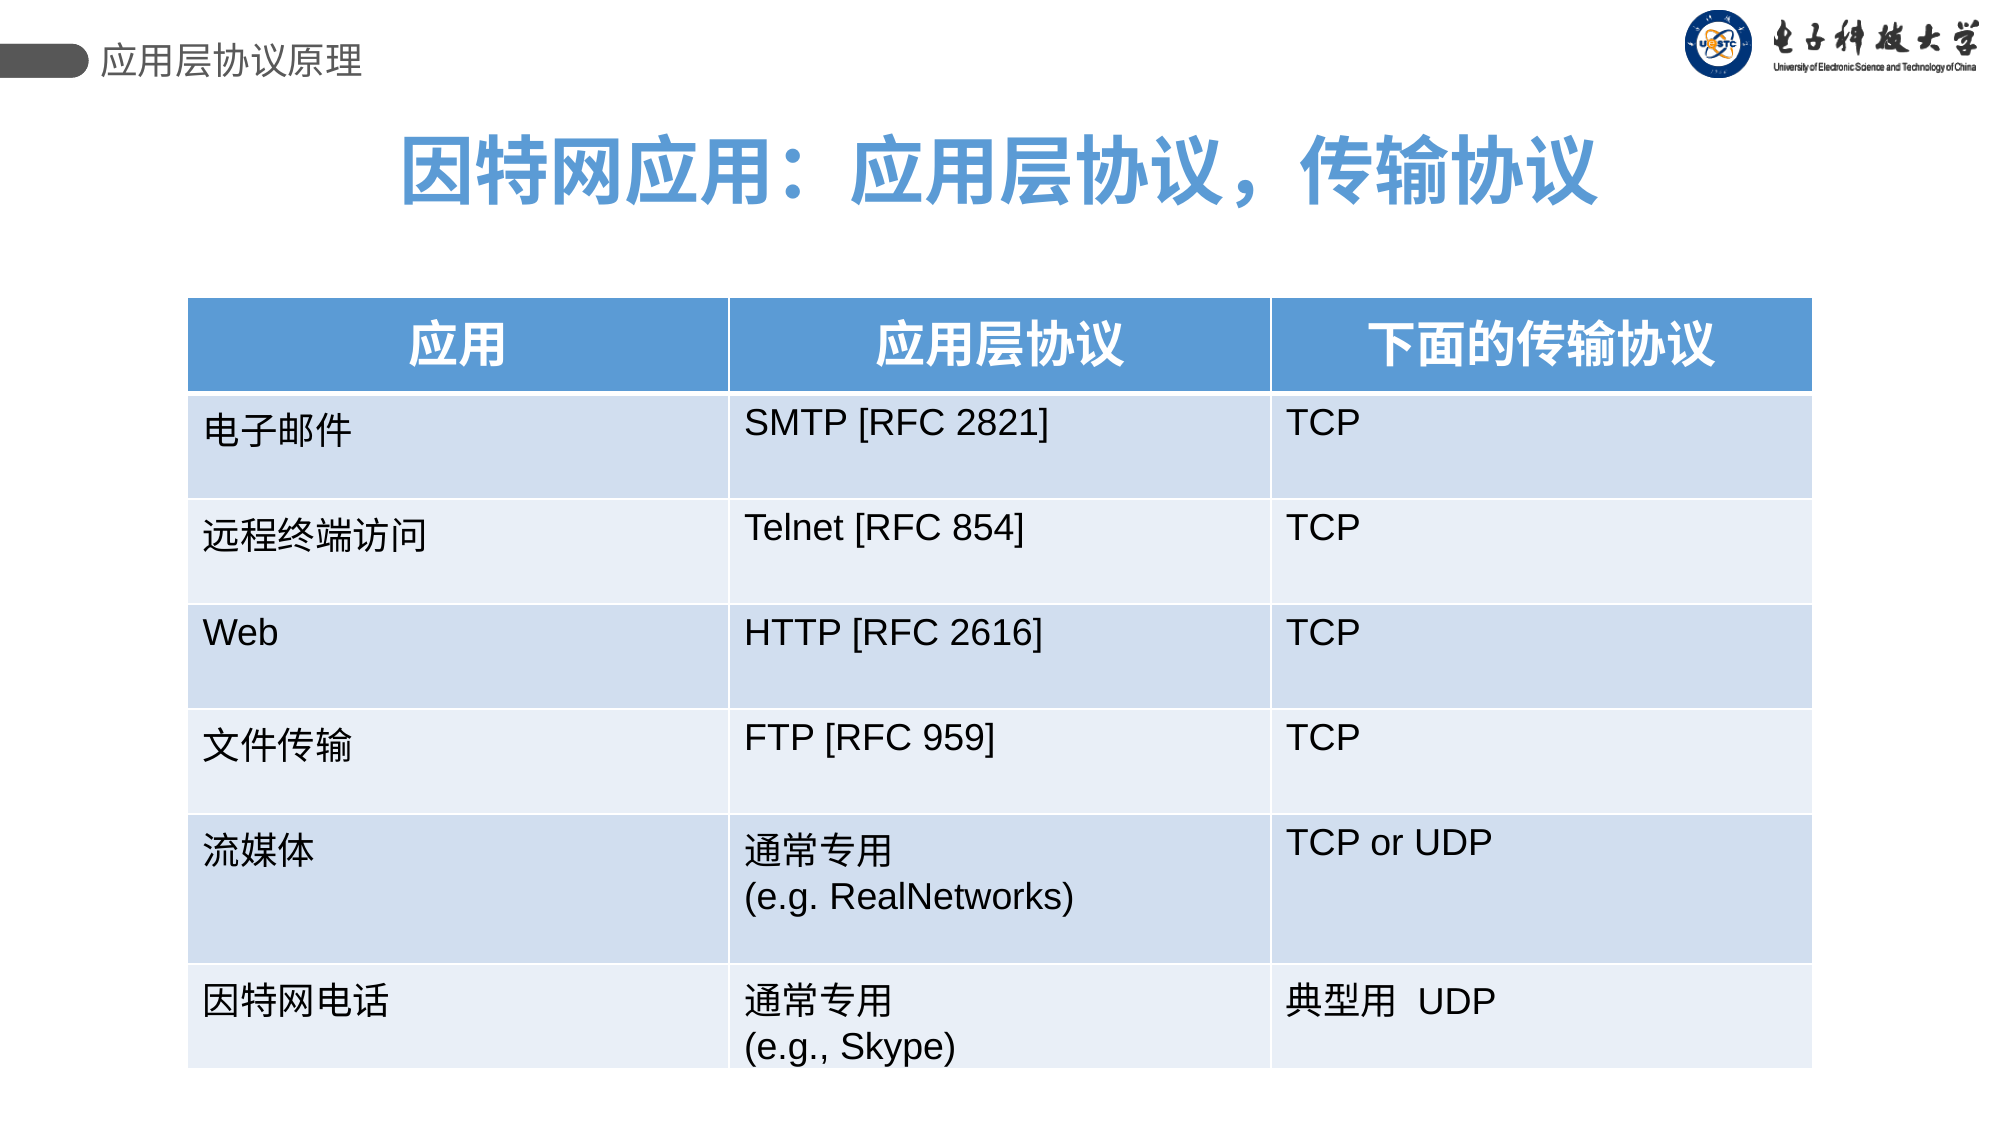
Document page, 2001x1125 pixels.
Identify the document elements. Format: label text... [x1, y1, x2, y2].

table_cell 通常专用 (e.g., Skype) [730, 965, 1270, 1068]
table_cell TCP or UDP [1272, 815, 1812, 963]
picture [1685, 10, 1979, 78]
table_header 应用层协议 [730, 298, 1270, 391]
table_cell 通常专用 (e.g. RealNetworks) [730, 815, 1270, 963]
table_cell 因特网电话 [188, 965, 728, 1068]
text_box [108, 228, 930, 366]
table_cell TCP [1272, 710, 1812, 813]
table_cell SMTP [RFC 2821] [730, 396, 1270, 498]
text_box 应用层协议原理 [100, 28, 450, 91]
table_cell TCP [1272, 500, 1812, 603]
table_cell TCP [1272, 396, 1812, 498]
table_header 下面的传输协议 [1272, 298, 1812, 391]
table_cell 远程终端访问 [188, 500, 728, 603]
table_cell 流媒体 [188, 815, 728, 963]
table_cell TCP [1272, 605, 1812, 708]
table_cell HTTP [RFC 2616] [730, 605, 1270, 708]
table_cell FTP [RFC 959] [730, 710, 1270, 813]
table_cell 电子邮件 [188, 396, 728, 498]
table_cell 典型用 UDP [1272, 965, 1812, 1068]
table_cell Telnet [RFC 854] [730, 500, 1270, 603]
table_cell Web [188, 605, 728, 708]
table_cell 文件传输 [188, 710, 728, 813]
text_box 因特网应用：应用层协议，传输协议 [385, 116, 1615, 222]
table_header 应用 [188, 298, 728, 391]
